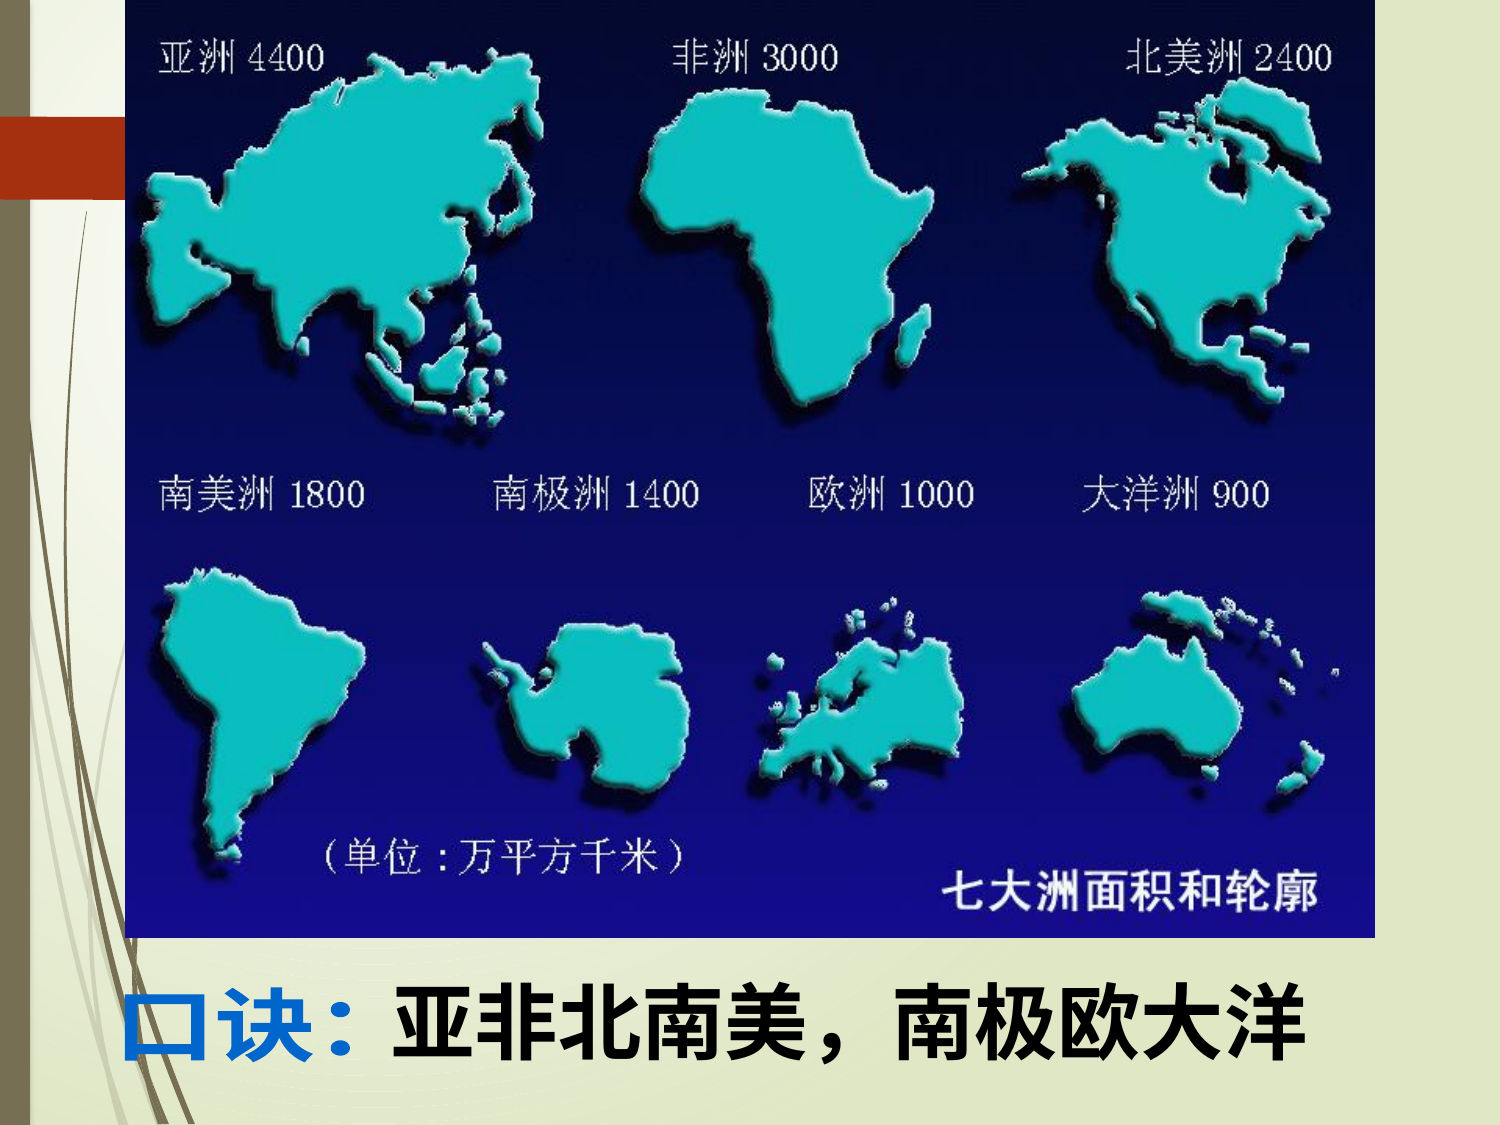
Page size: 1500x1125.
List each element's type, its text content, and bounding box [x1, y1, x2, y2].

text_box 亚非北南美，南极欧大洋 [377, 962, 1323, 1078]
picture [124, 0, 1376, 938]
